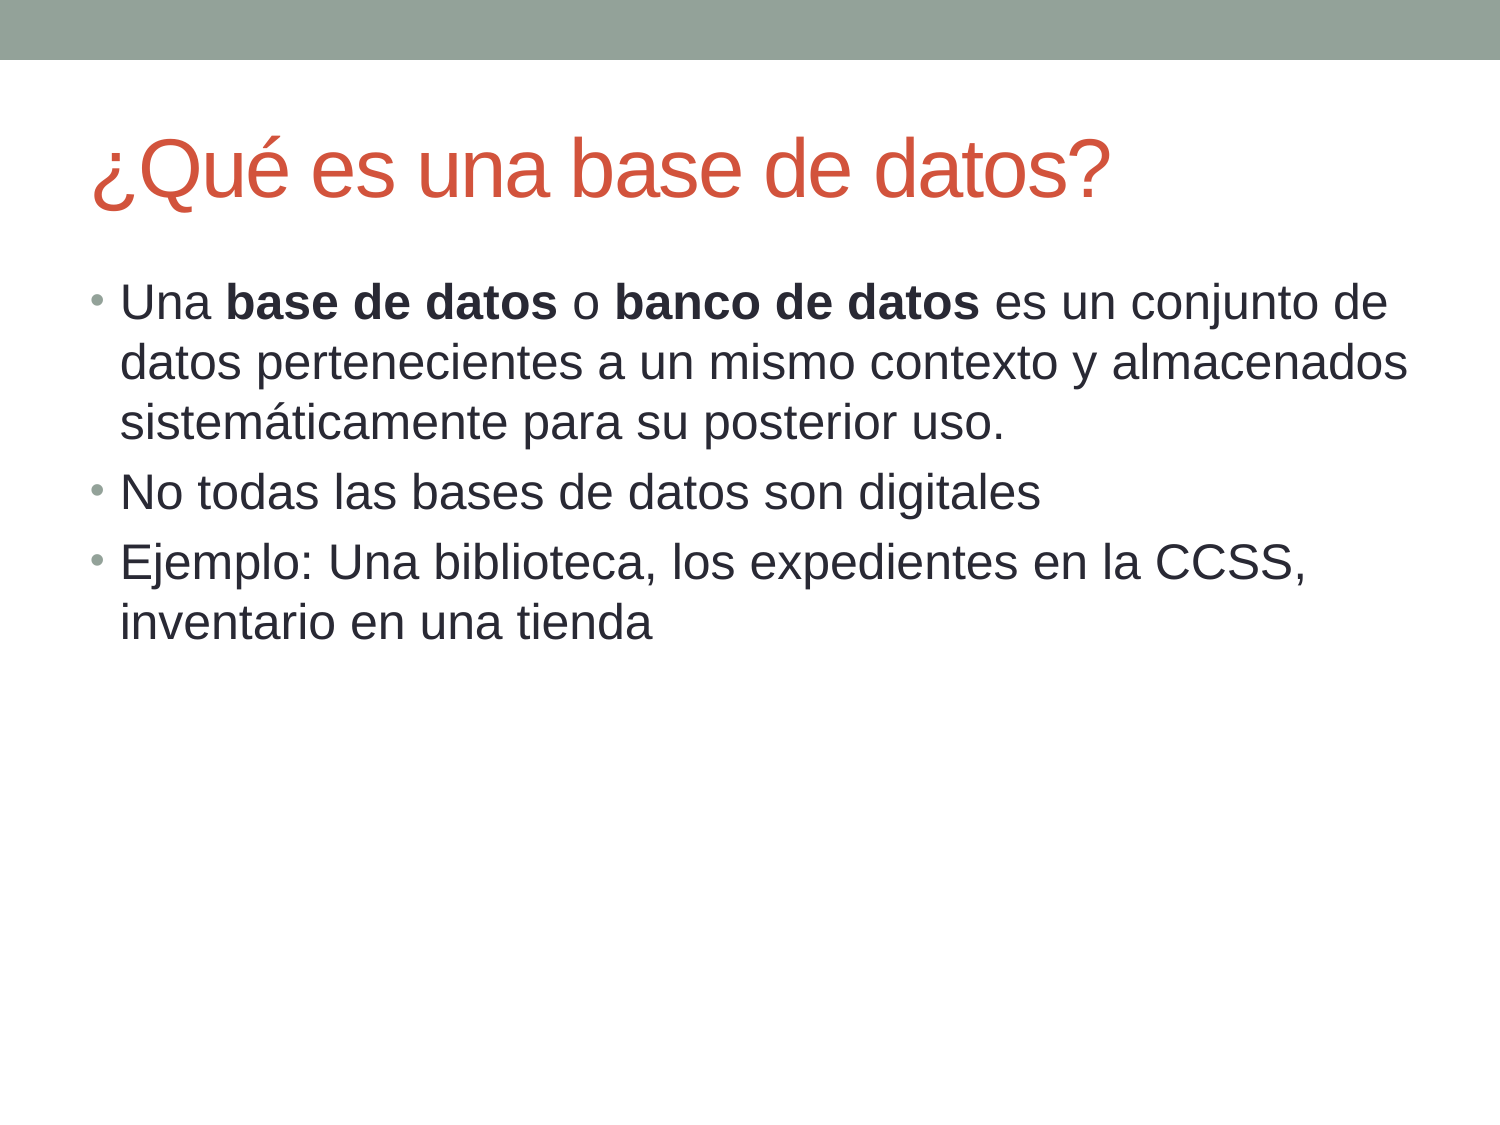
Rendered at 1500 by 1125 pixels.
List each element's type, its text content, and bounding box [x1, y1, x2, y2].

text_box ¿Qué es una base de datos? [75, 87, 1425, 250]
text_box Una base de datos o banco de datos es un conjunto de datos pertenecientes a un mismo contexto y almacenados sistemáticamente para su posterior uso. No todas las bases de datos son digitales Ejemplo: Una biblioteca, los expedientes en la CCSS, inventario en una tienda [75, 262, 1425, 1063]
